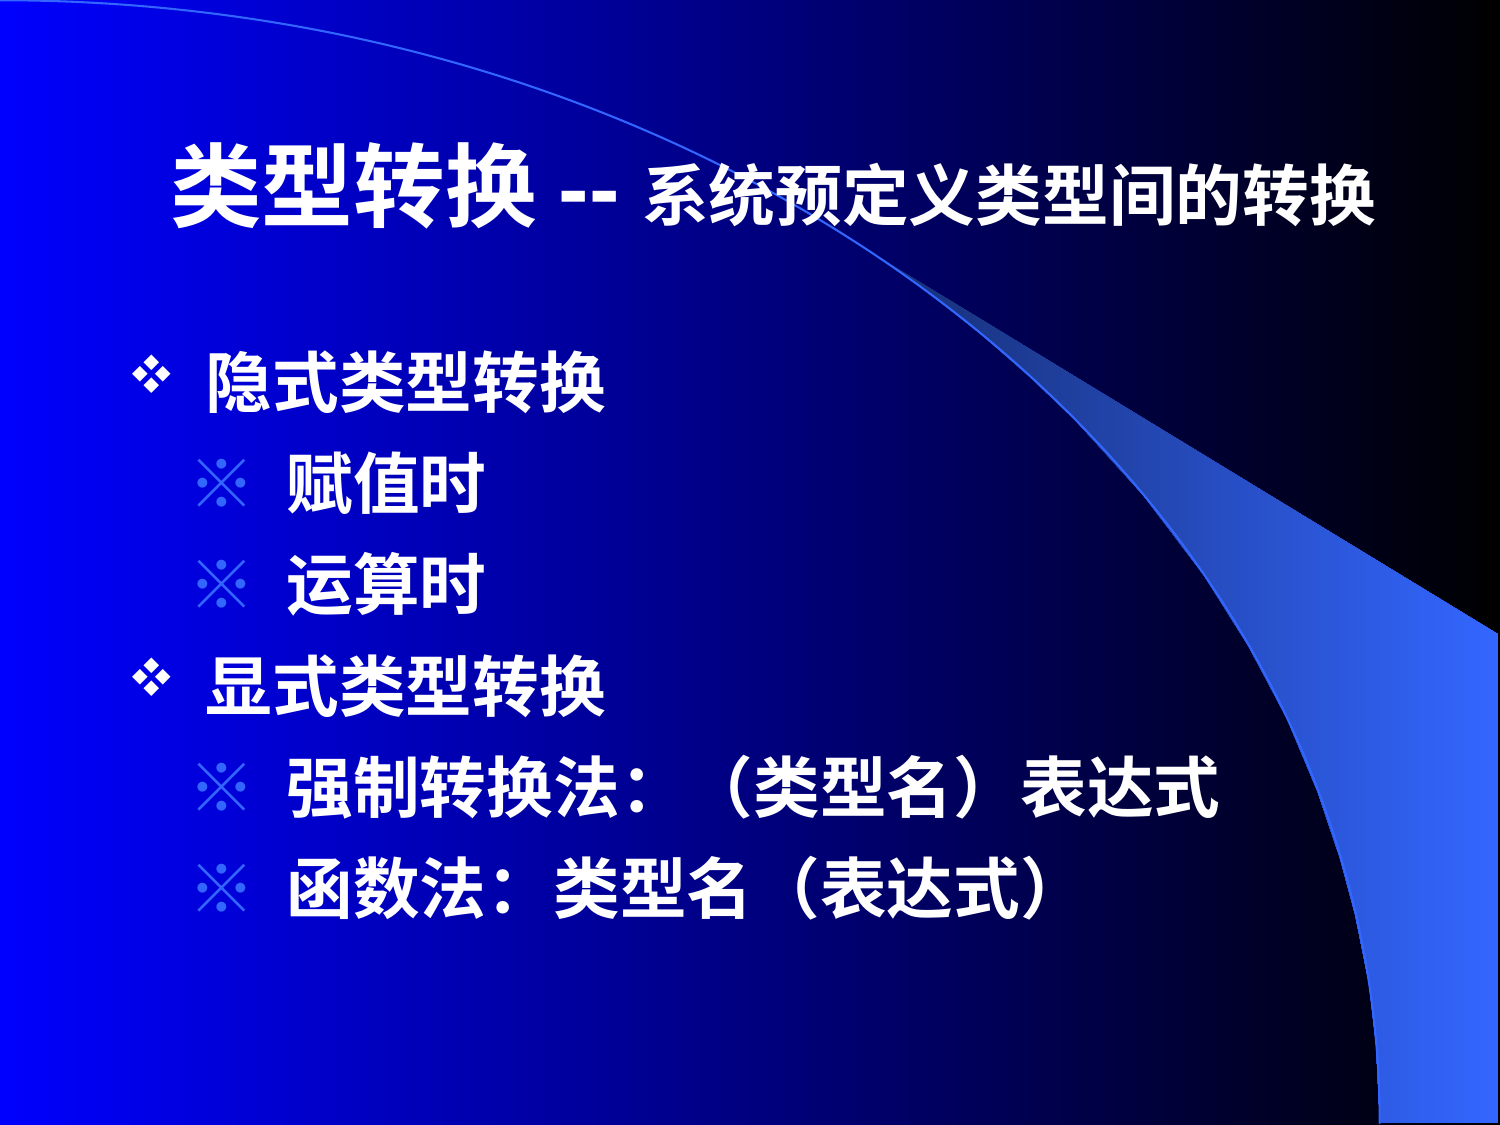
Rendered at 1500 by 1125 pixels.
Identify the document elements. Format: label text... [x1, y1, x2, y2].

title 类型转换--系统预定义类型间的转换 [135, 89, 1411, 278]
list 隐式类型转换 ※ 赋值时 ※ 运算时 显式类型转换 ※ 强制转换法：（类型名）表达式 ※ 函数法：类型名（表达式） [112, 324, 1388, 1001]
